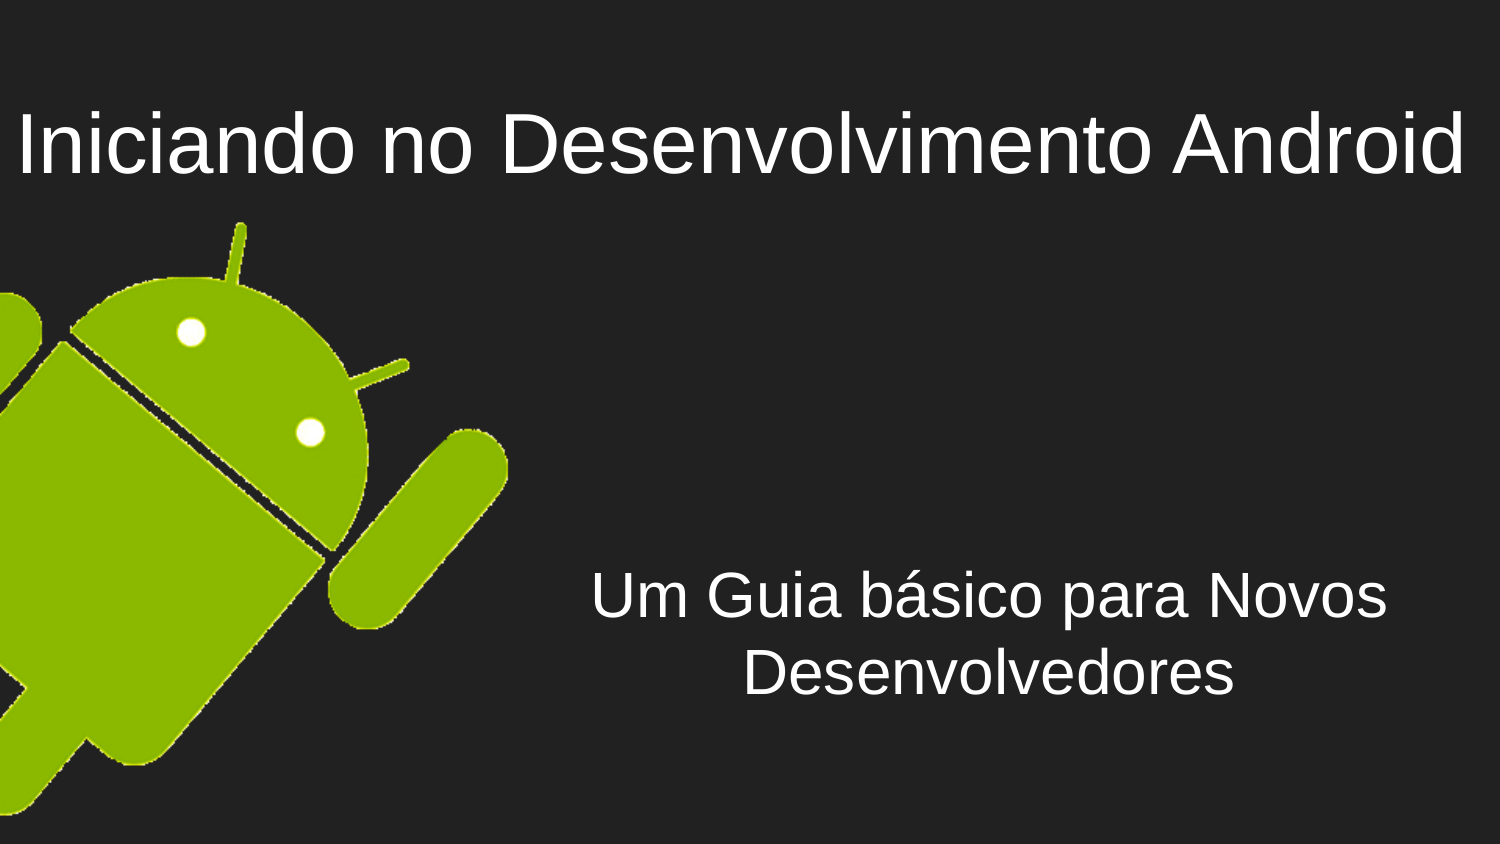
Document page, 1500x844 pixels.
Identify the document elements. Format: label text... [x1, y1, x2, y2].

title Um Guia básico para Novos Desenvolvedores [529, 385, 1449, 722]
text_box Iniciando no Desenvolvimento Android [0, 73, 1500, 211]
picture [0, 196, 516, 844]
